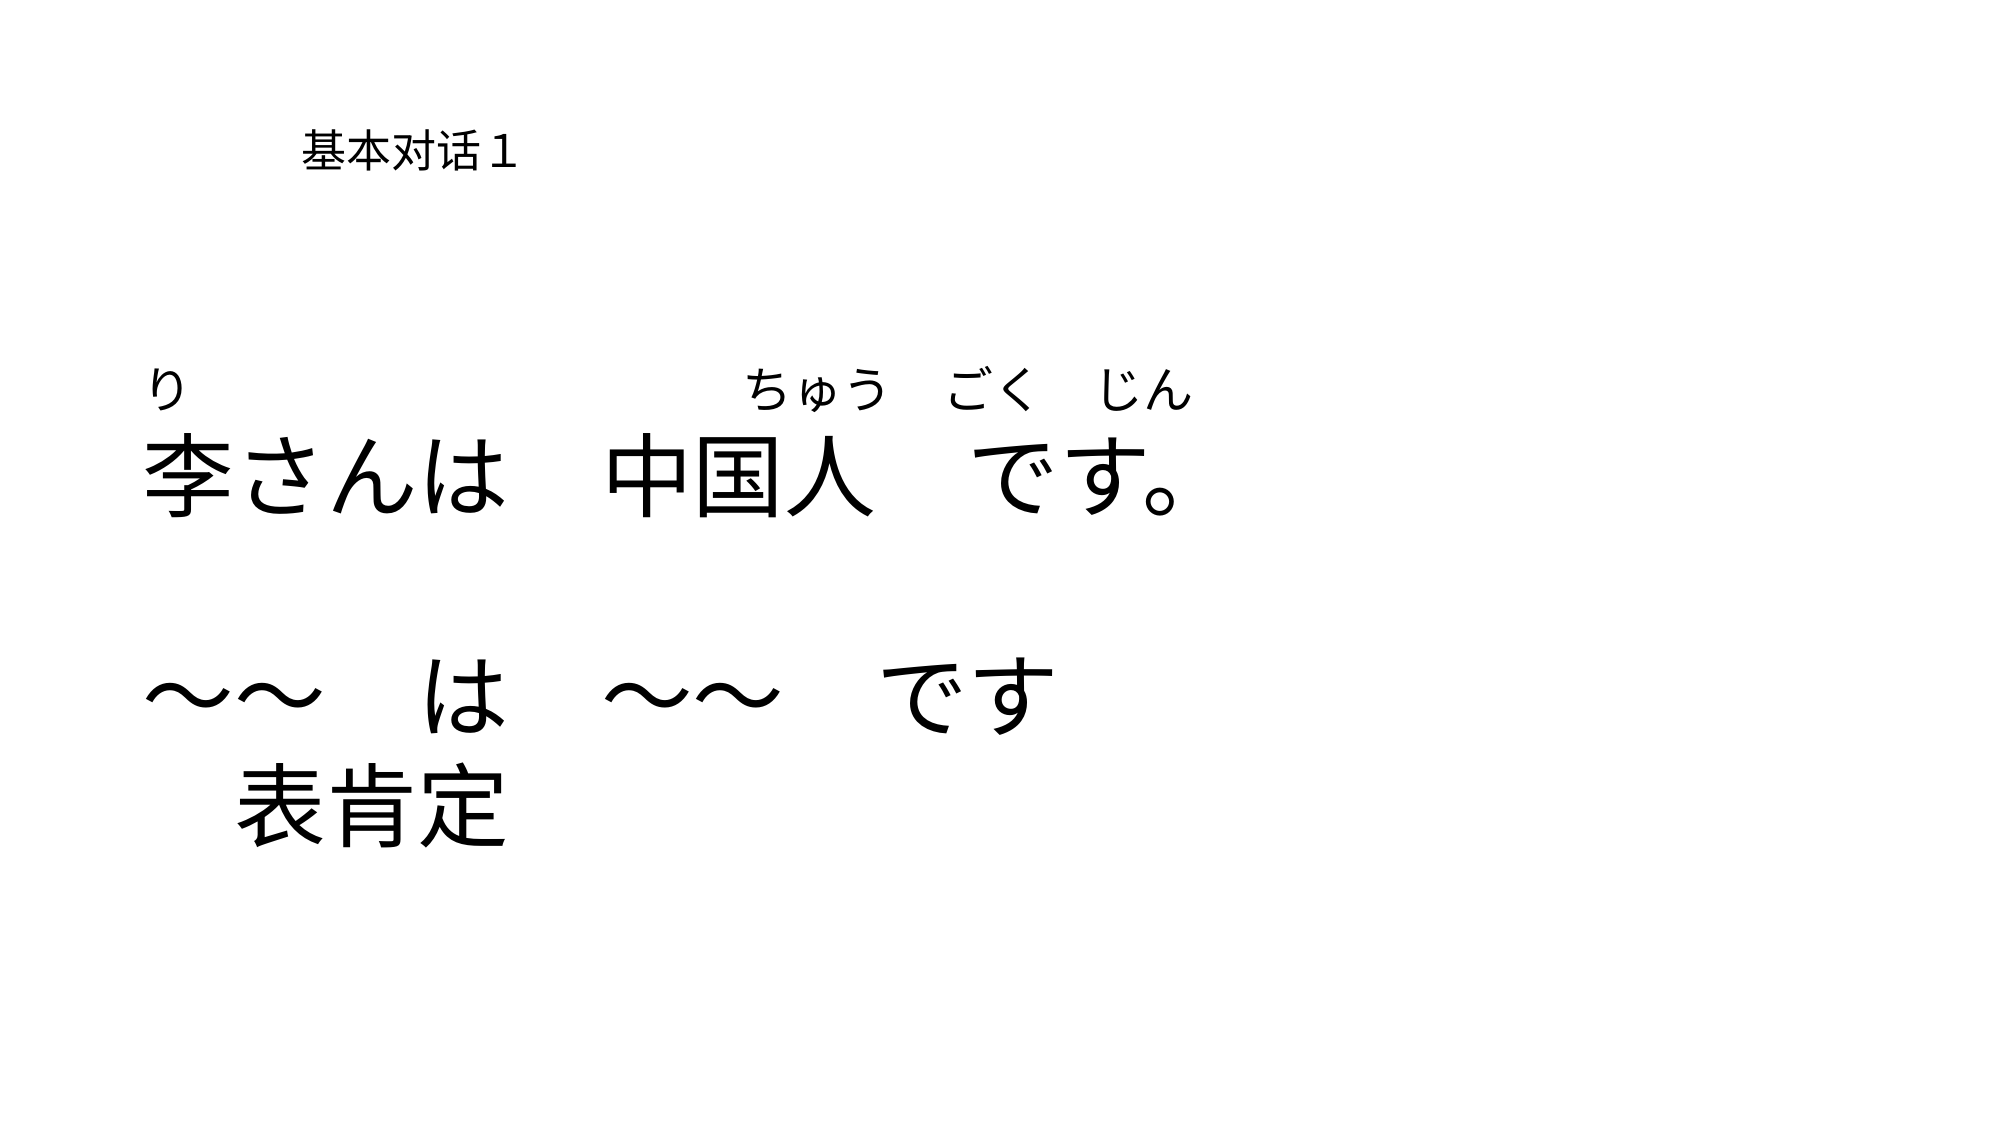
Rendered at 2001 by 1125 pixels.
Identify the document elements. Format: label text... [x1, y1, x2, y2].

title 基本对话１ [0, 120, 866, 185]
text_box り ちゅう ごく じん 李さんは 中国人 です。 ～～ は ～～ です 表肯定 [128, 351, 1941, 1125]
